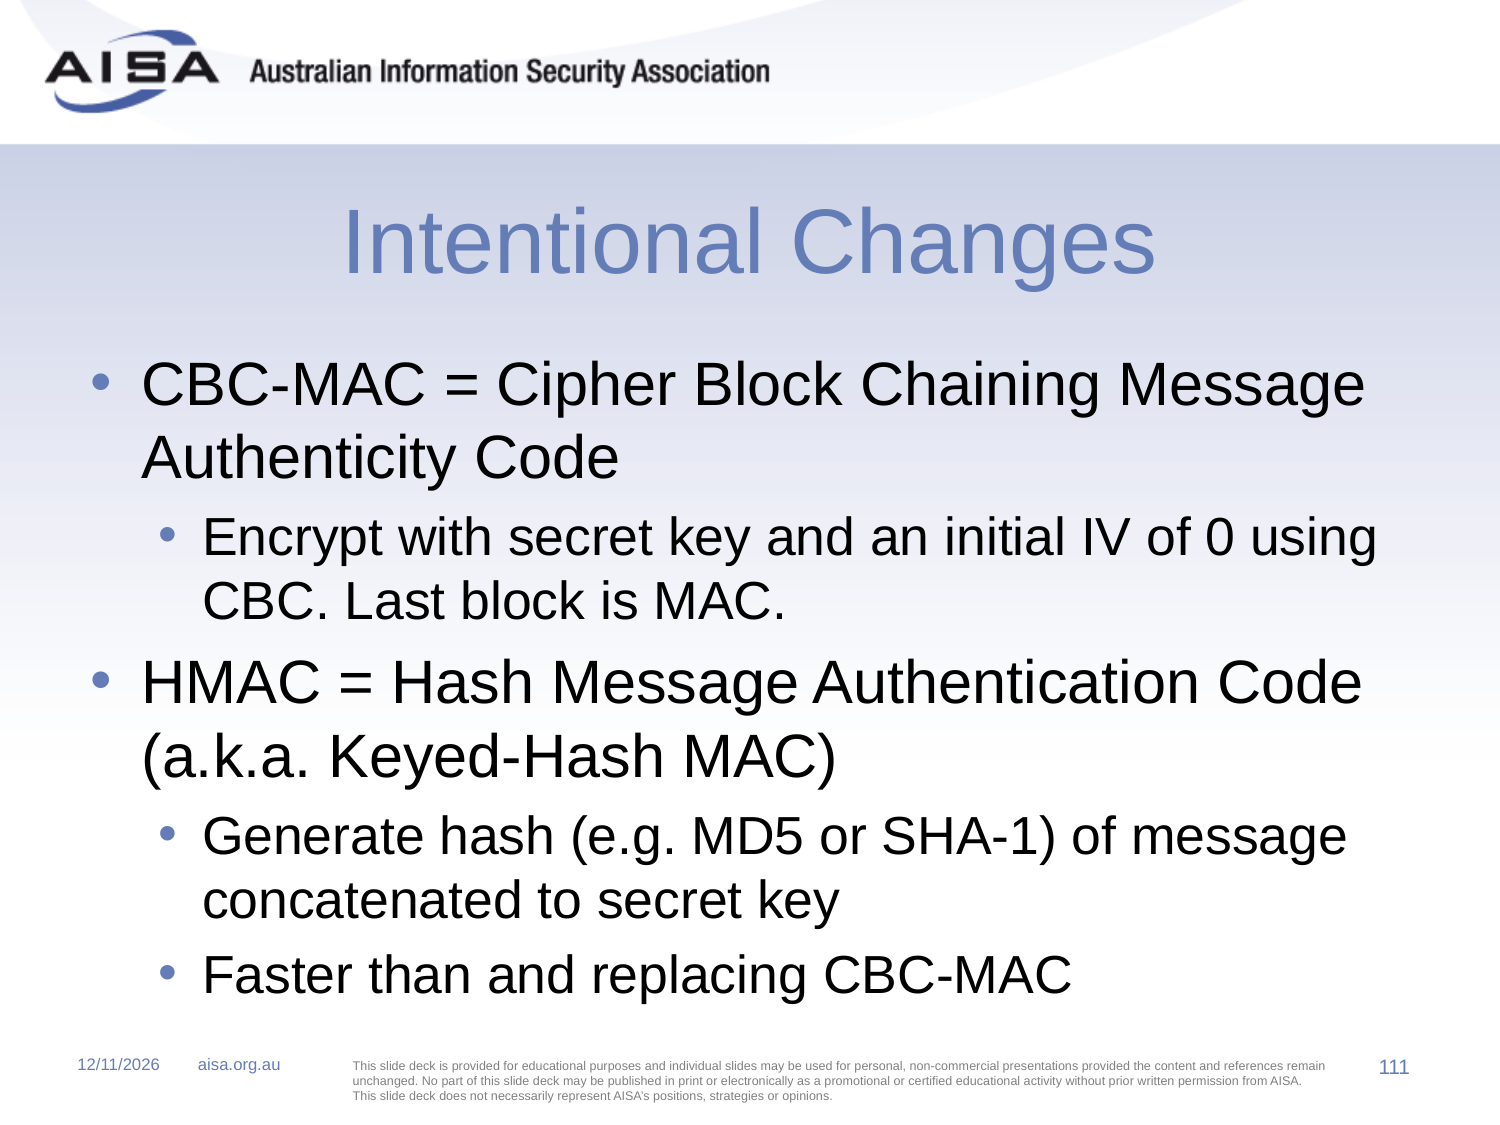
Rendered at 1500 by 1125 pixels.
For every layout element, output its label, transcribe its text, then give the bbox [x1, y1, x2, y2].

list CBC-MAC = Cipher Block Chaining Message Authenticity Code Encrypt with secret key and an initial IV of 0 using CBC. Last block is MAC. HMAC = Hash Message Authentication Code (a.k.a. Keyed-Hash MAC) Generate hash (e.g. MD5 or SHA-1) of message concatenated to secret key Faster than and replacing CBC-MAC [75, 336, 1425, 1016]
title Intentional Changes [75, 149, 1425, 325]
picture [0, 0, 1500, 1125]
